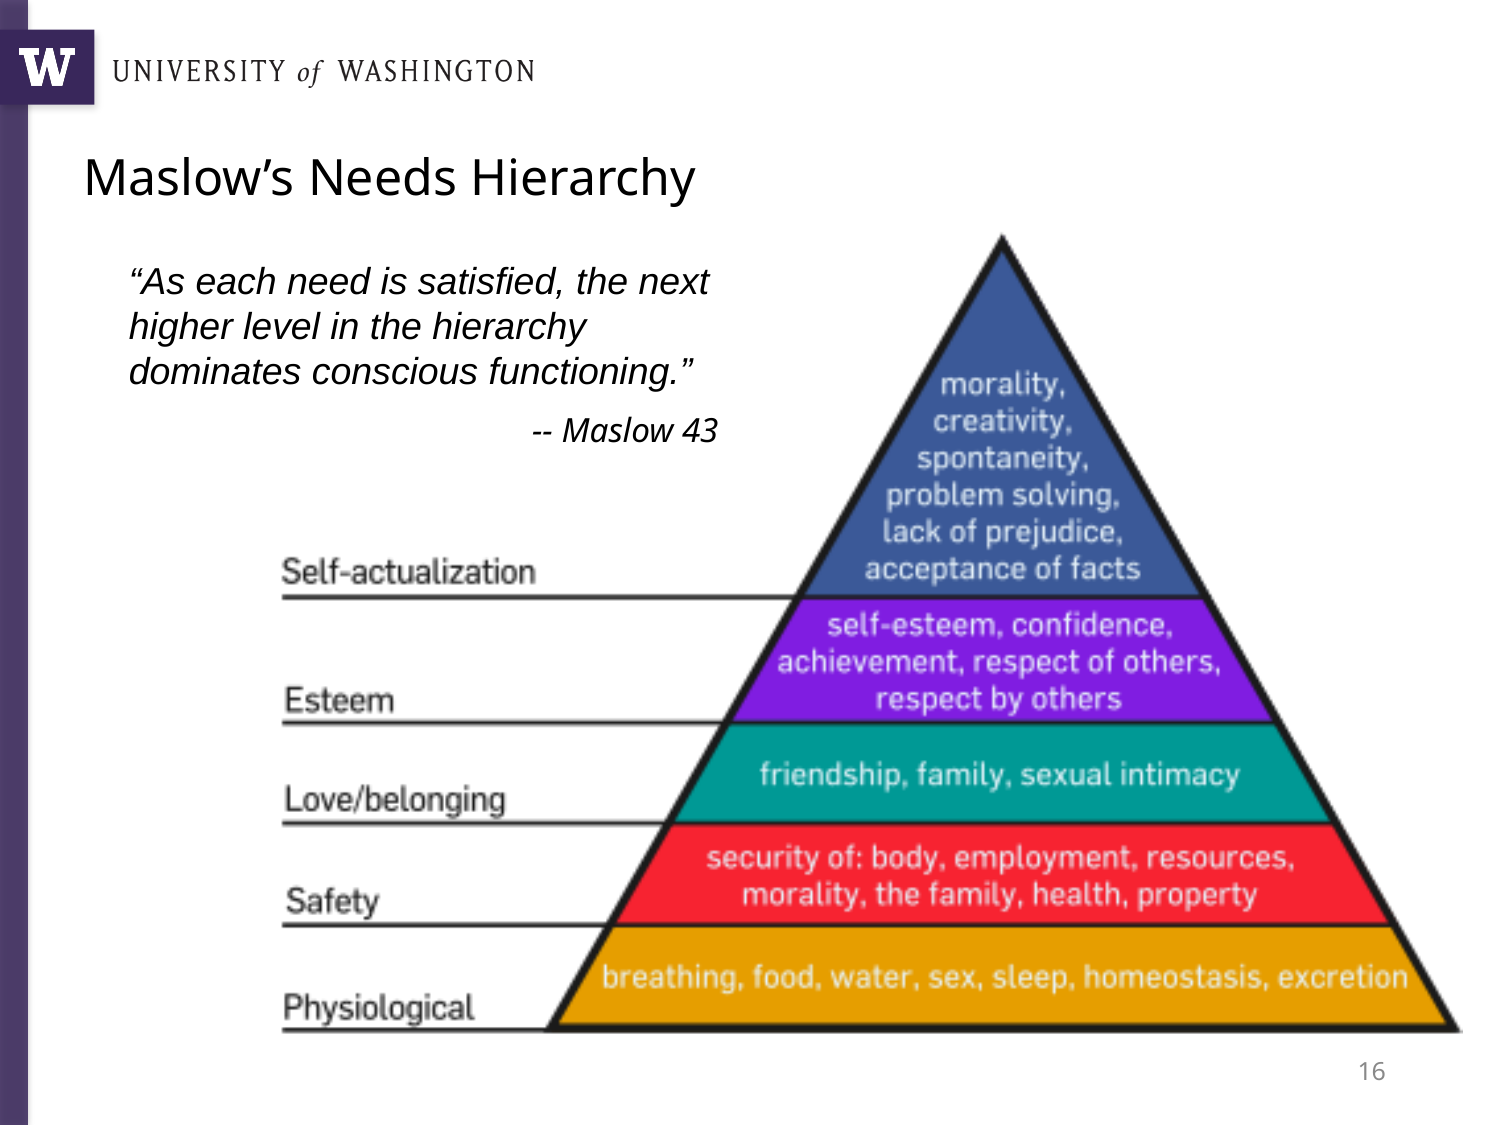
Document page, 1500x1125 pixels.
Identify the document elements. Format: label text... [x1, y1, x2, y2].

picture [274, 199, 1463, 1093]
text_box “As each need is satisfied, the next higher level in the hierarchy dominates conscious functioning.” [114, 249, 269, 400]
title Maslow’s Needs Hierarchy [68, 99, 1357, 250]
picture [19, 48, 75, 86]
picture [112, 59, 534, 88]
